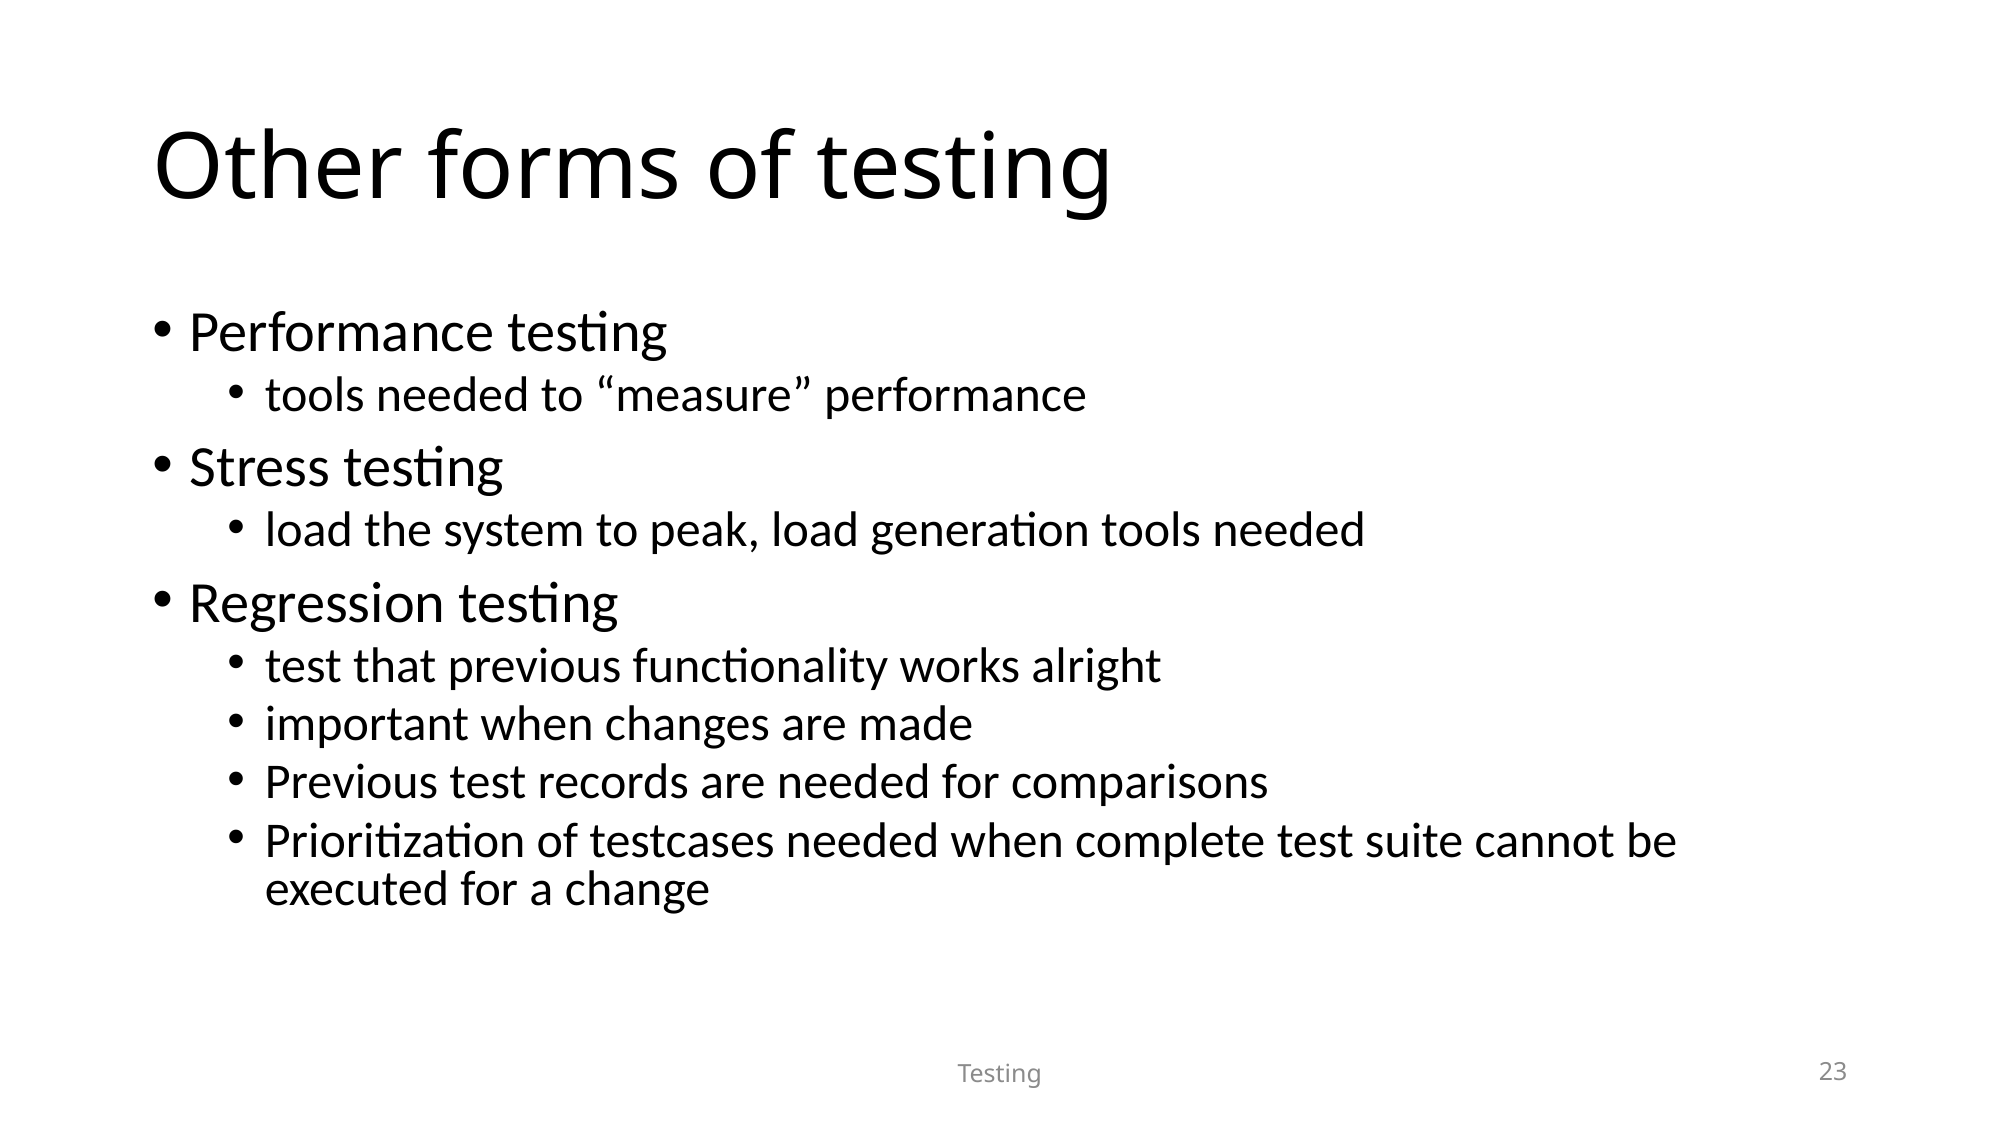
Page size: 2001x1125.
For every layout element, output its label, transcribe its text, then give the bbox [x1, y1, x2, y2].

slide_number 23 [1412, 1042, 1863, 1103]
list Performance testing tools needed to “measure” performance Stress testing load the system to peak, load generation tools needed Regression testing test that previous functionality works alright important when changes are made Previous test records are needed for comparisons Prioritization of testcases needed when complete test suite cannot be executed for a change [137, 299, 1863, 1014]
footer Testing [662, 1042, 1338, 1103]
title Other forms of testing [137, 59, 1863, 278]
